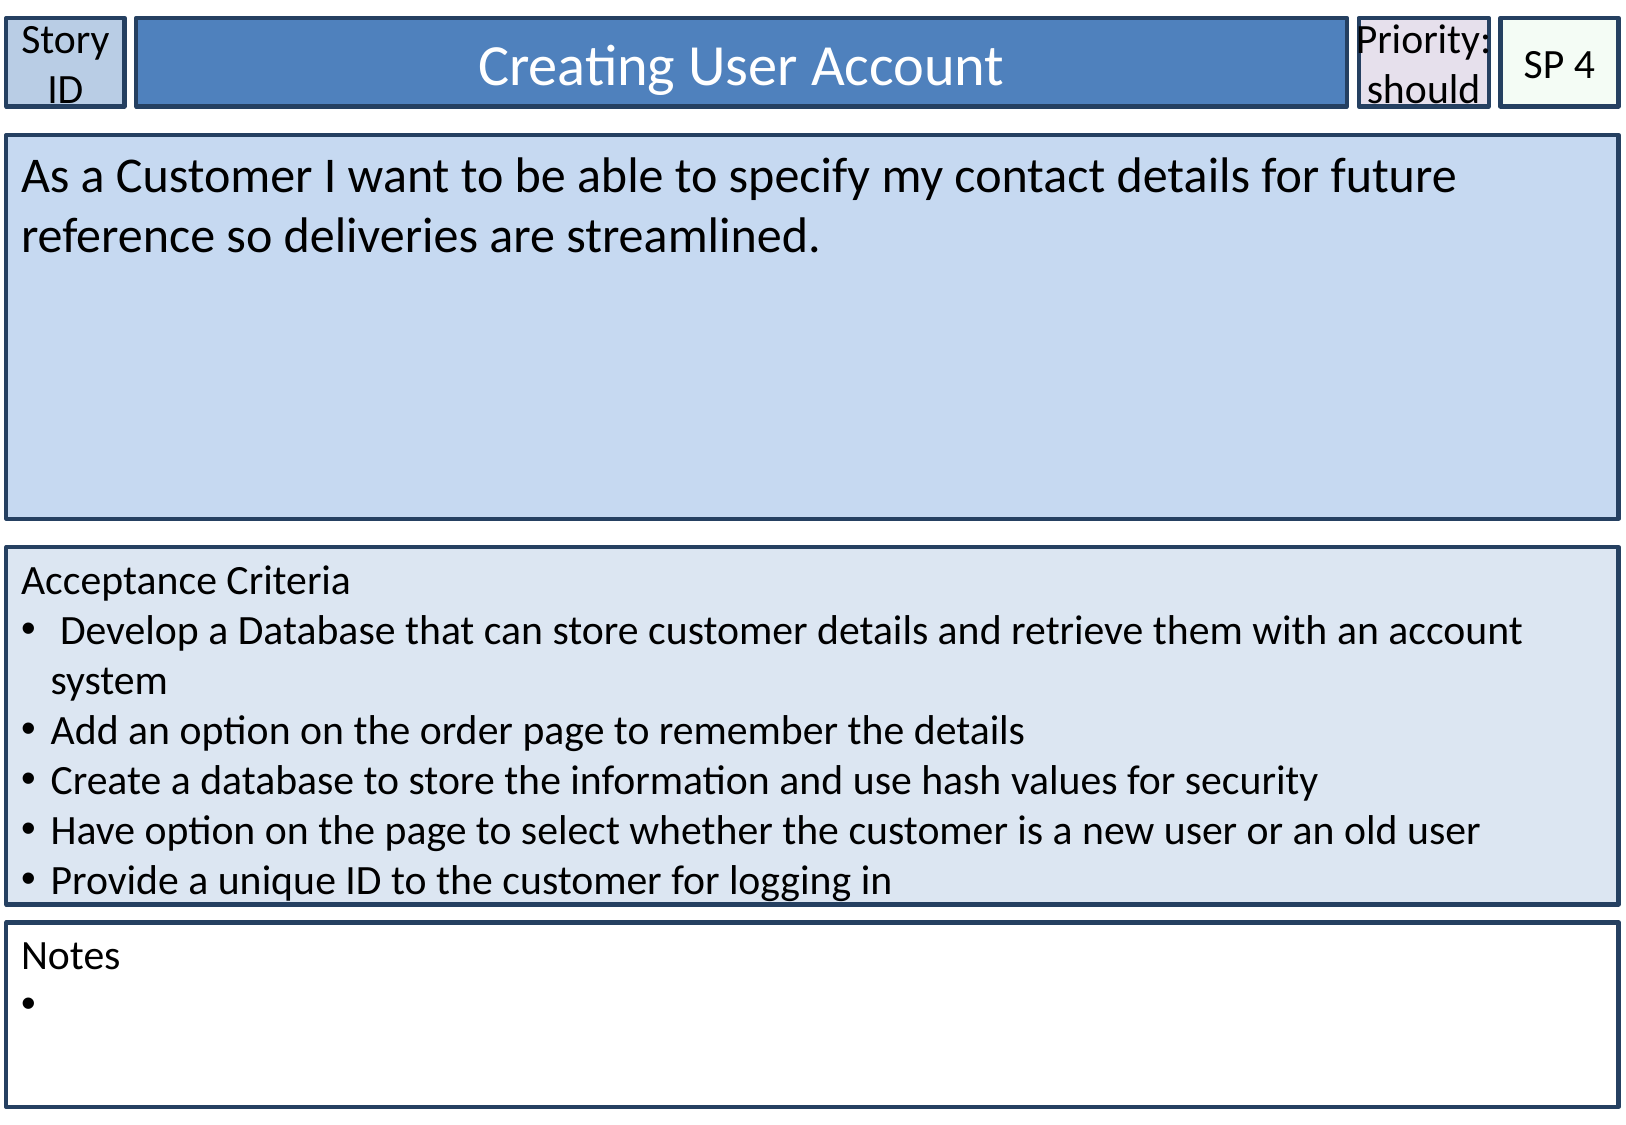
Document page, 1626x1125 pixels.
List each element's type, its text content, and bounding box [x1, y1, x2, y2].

text_box SP 4 [1498, 16, 1621, 109]
text_box Notes [4, 920, 1621, 1109]
text_box Priority: should [1357, 16, 1491, 109]
text_box Acceptance Criteria Develop a Database that can store customer details and retrieve them with an account system Add an option on the order page to remember the details Create a database to store the information and use hash values for security Have option on the page to select whether the customer is a new user or an old user Provide a unique ID to the customer for logging in [4, 545, 1621, 907]
text_box As a Customer I want to be able to specify my contact details for future reference so deliveries are streamlined. [4, 133, 1621, 521]
text_box Creating User Account [134, 16, 1349, 109]
text_box Story ID [4, 16, 127, 109]
